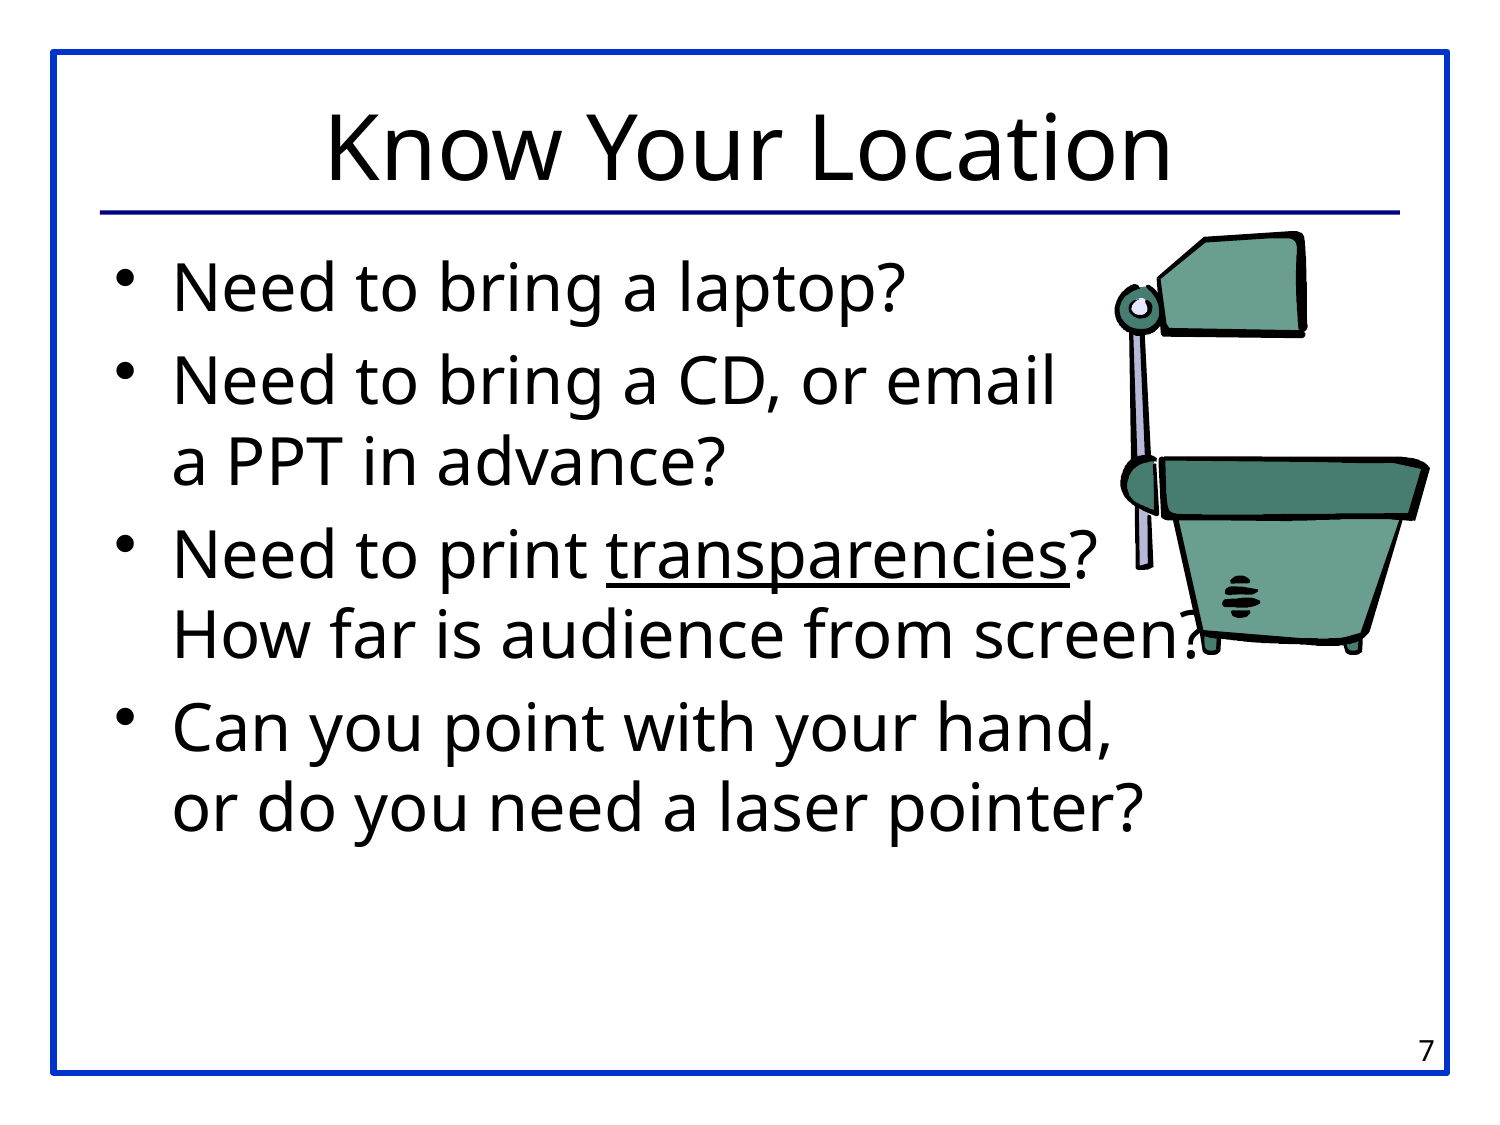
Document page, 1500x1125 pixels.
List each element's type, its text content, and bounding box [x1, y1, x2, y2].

title Know Your Location [99, 50, 1400, 237]
list Need to bring a laptop? Need to bring a CD, or email a PPT in advance? Need to print transparencies? How far is audience from screen? Can you point with your hand, or do you need a laser pointer? [99, 237, 1400, 1025]
picture [1106, 224, 1438, 663]
slide_number 7 [1137, 1025, 1450, 1100]
